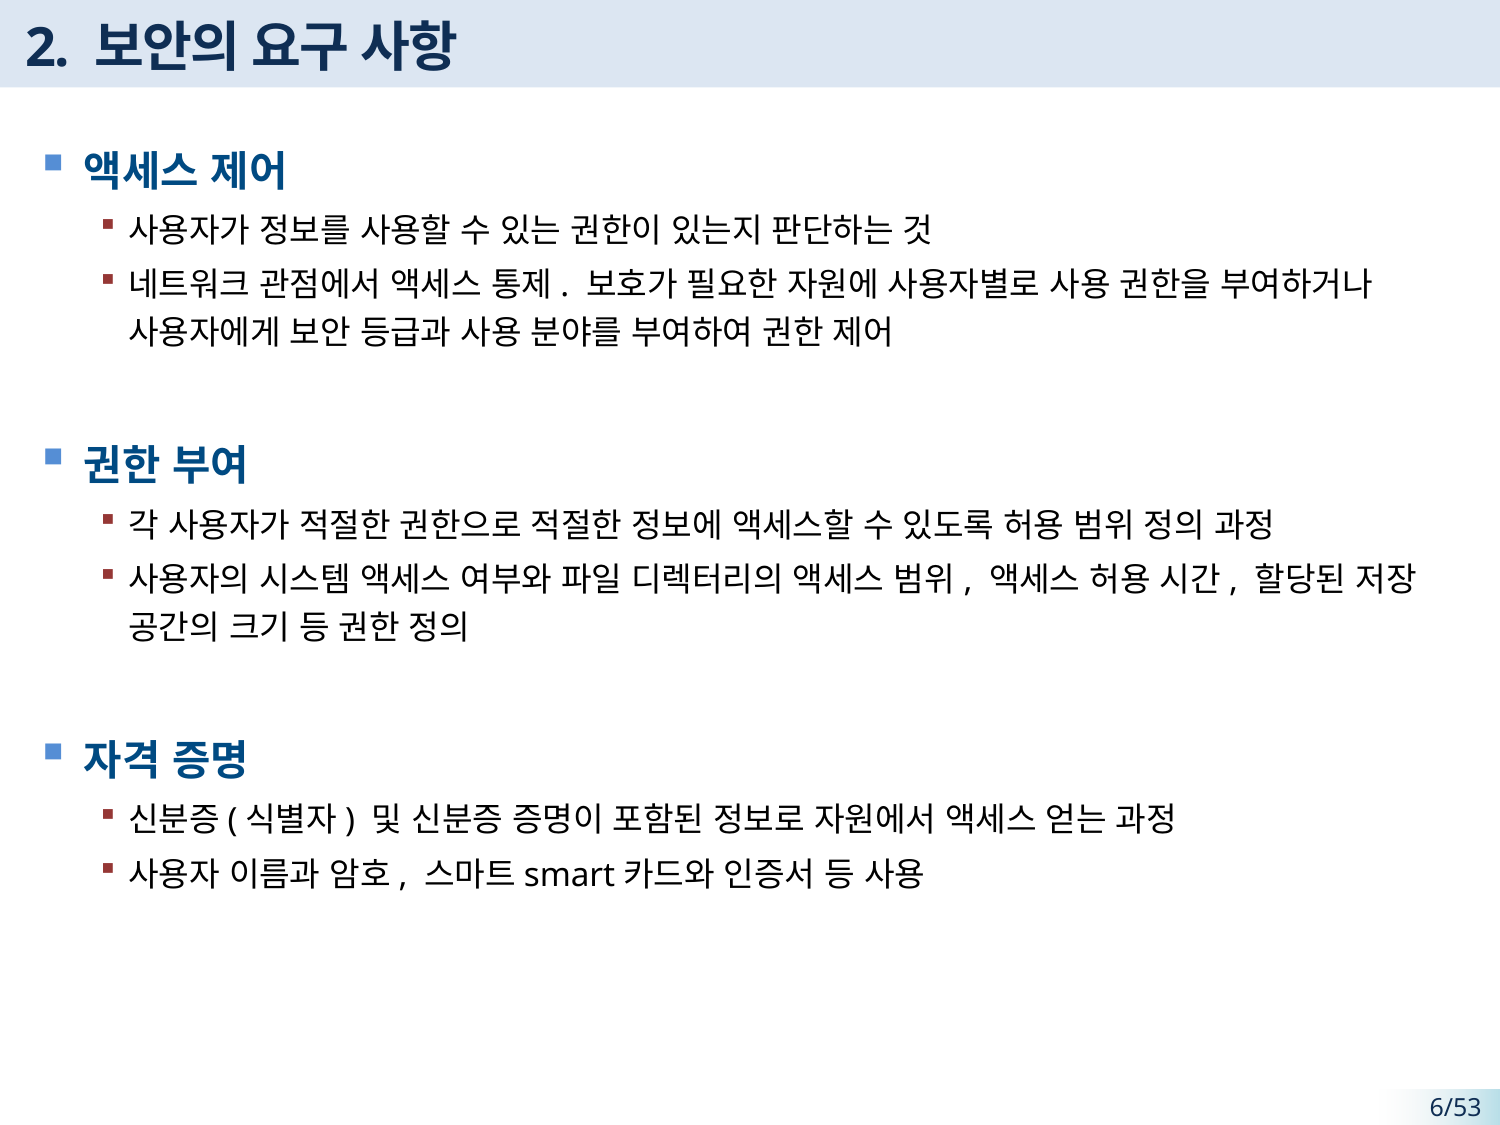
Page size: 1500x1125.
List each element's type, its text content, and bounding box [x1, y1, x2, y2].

list 액세스 제어 사용자가 정보를 사용할 수 있는 권한이 있는지 판단하는 것 네트워크 관점에서 액세스 통제. 보호가 필요한 자원에 사용자별로 사용 권한을 부여하거나 사용자에게 보안 등급과 사용 분야를 부여하여 권한 제어 권한 부여 각 사용자가 적절한 권한으로 적절한 정보에 액세스할 수 있도록 허용 범위 정의 과정 사용자의 시스템 액세스 여부와 파일 디렉터리의 액세스 범위, 액세스 허용 시간, 할당된 저장 공간의 크기 등 권한 정의 자격 증명 신분증(식별자) 및 신분증 증명이 포함된 정보로 자원에서 액세스 얻는 과정 사용자 이름과 암호, 스마트smart카드와 인증서 등 사용 [10, 126, 1481, 1057]
title 2. 보안의 요구 사항 [10, 5, 1467, 84]
